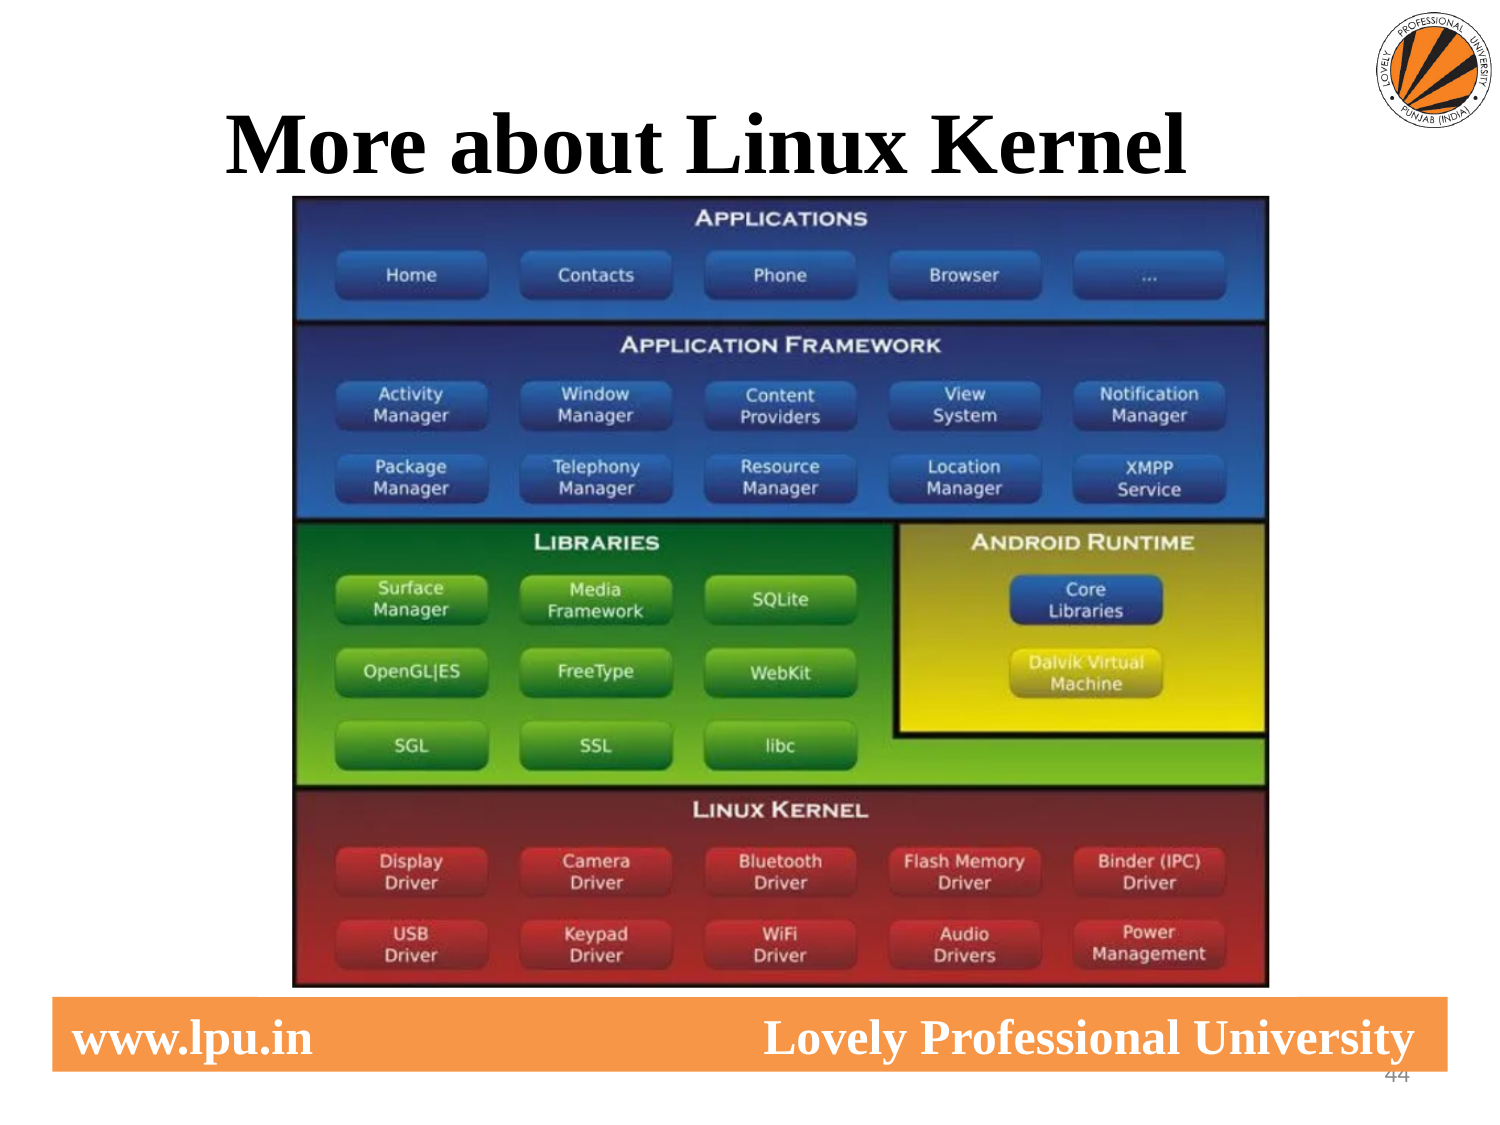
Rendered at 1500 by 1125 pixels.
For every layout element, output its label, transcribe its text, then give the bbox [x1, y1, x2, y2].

text_box [1074, 1072, 1425, 1103]
picture [1375, 11, 1492, 128]
title More about Linux Kernel [75, 45, 1425, 233]
list [257, 187, 1298, 997]
text_box www.lpu.in Lovely Professional University [52, 996, 1448, 1072]
